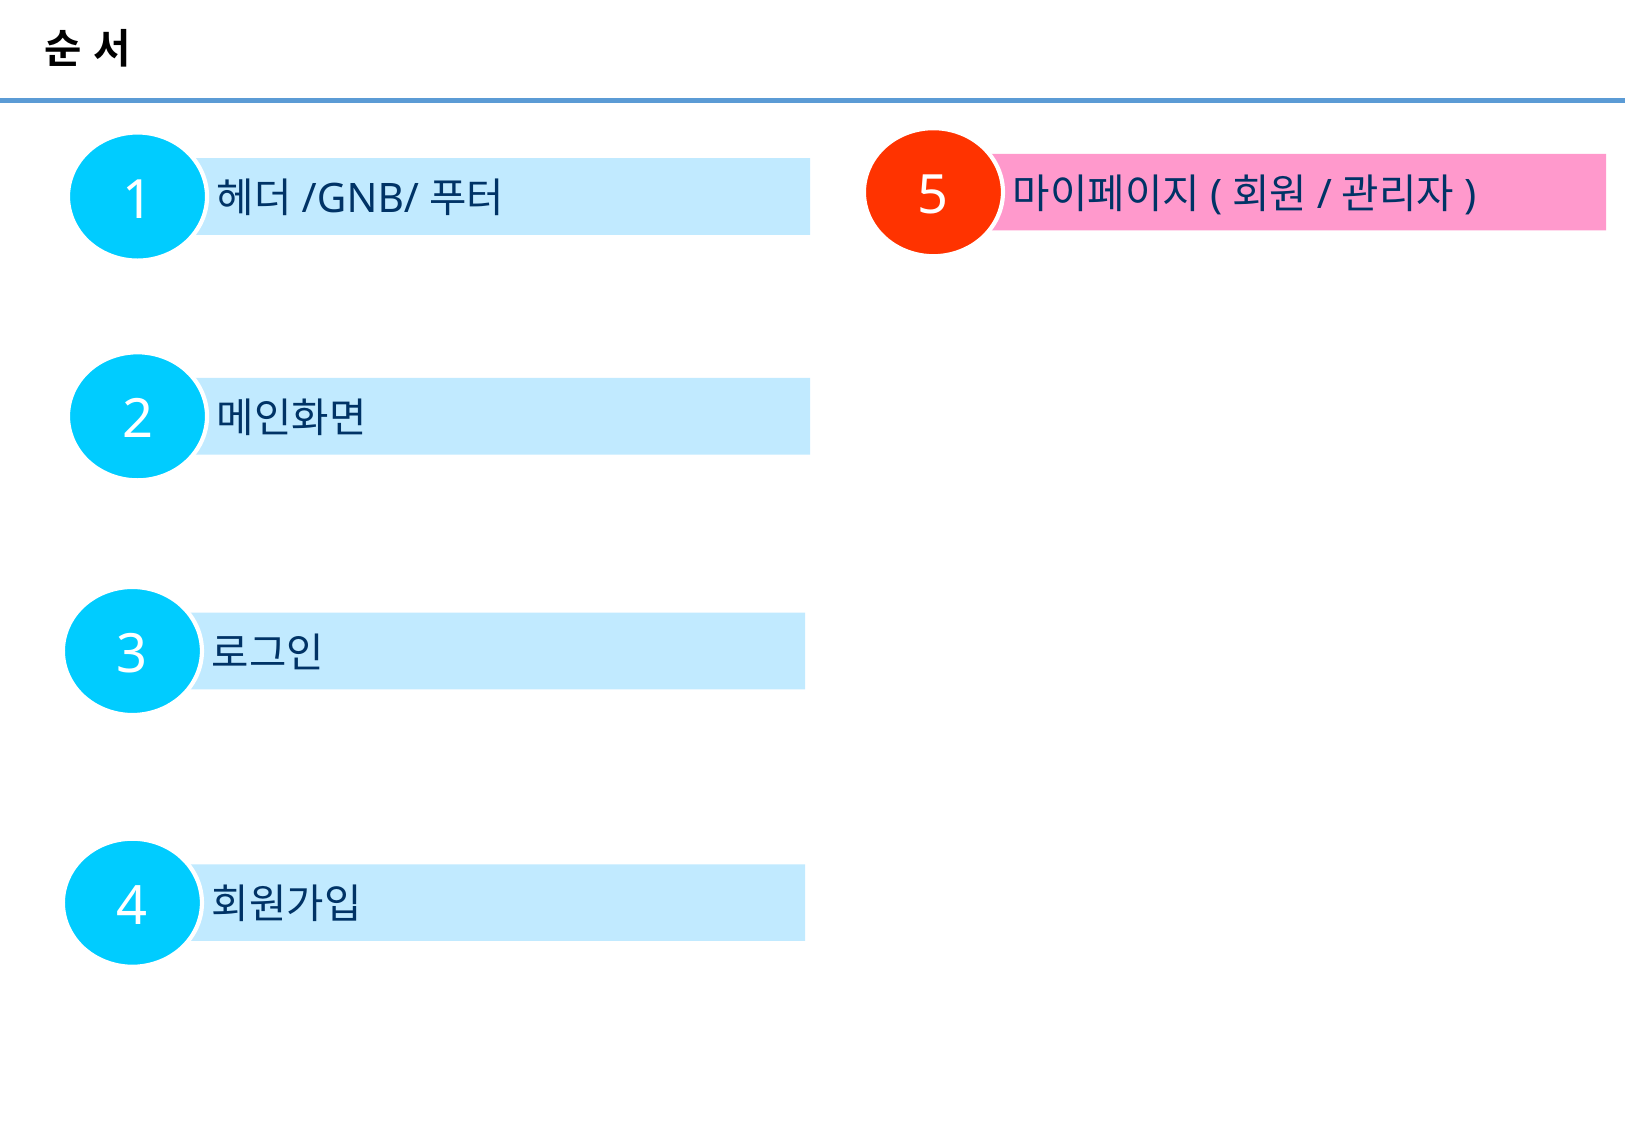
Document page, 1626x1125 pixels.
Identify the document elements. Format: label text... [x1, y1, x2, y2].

title 순 서 [44, 0, 1108, 102]
text_box 헤더/GNB/푸터 [194, 158, 811, 235]
text_box 회원가입 [189, 864, 806, 941]
text_box 마이페이지(회원/관리자) [990, 153, 1607, 231]
text_box 1 [67, 132, 208, 261]
text_box 2 [67, 352, 208, 481]
text_box 4 [62, 838, 202, 967]
text_box 3 [62, 586, 202, 716]
text_box 로그인 [189, 612, 806, 690]
text_box 5 [863, 128, 1003, 257]
text_box 메인화면 [194, 377, 811, 455]
